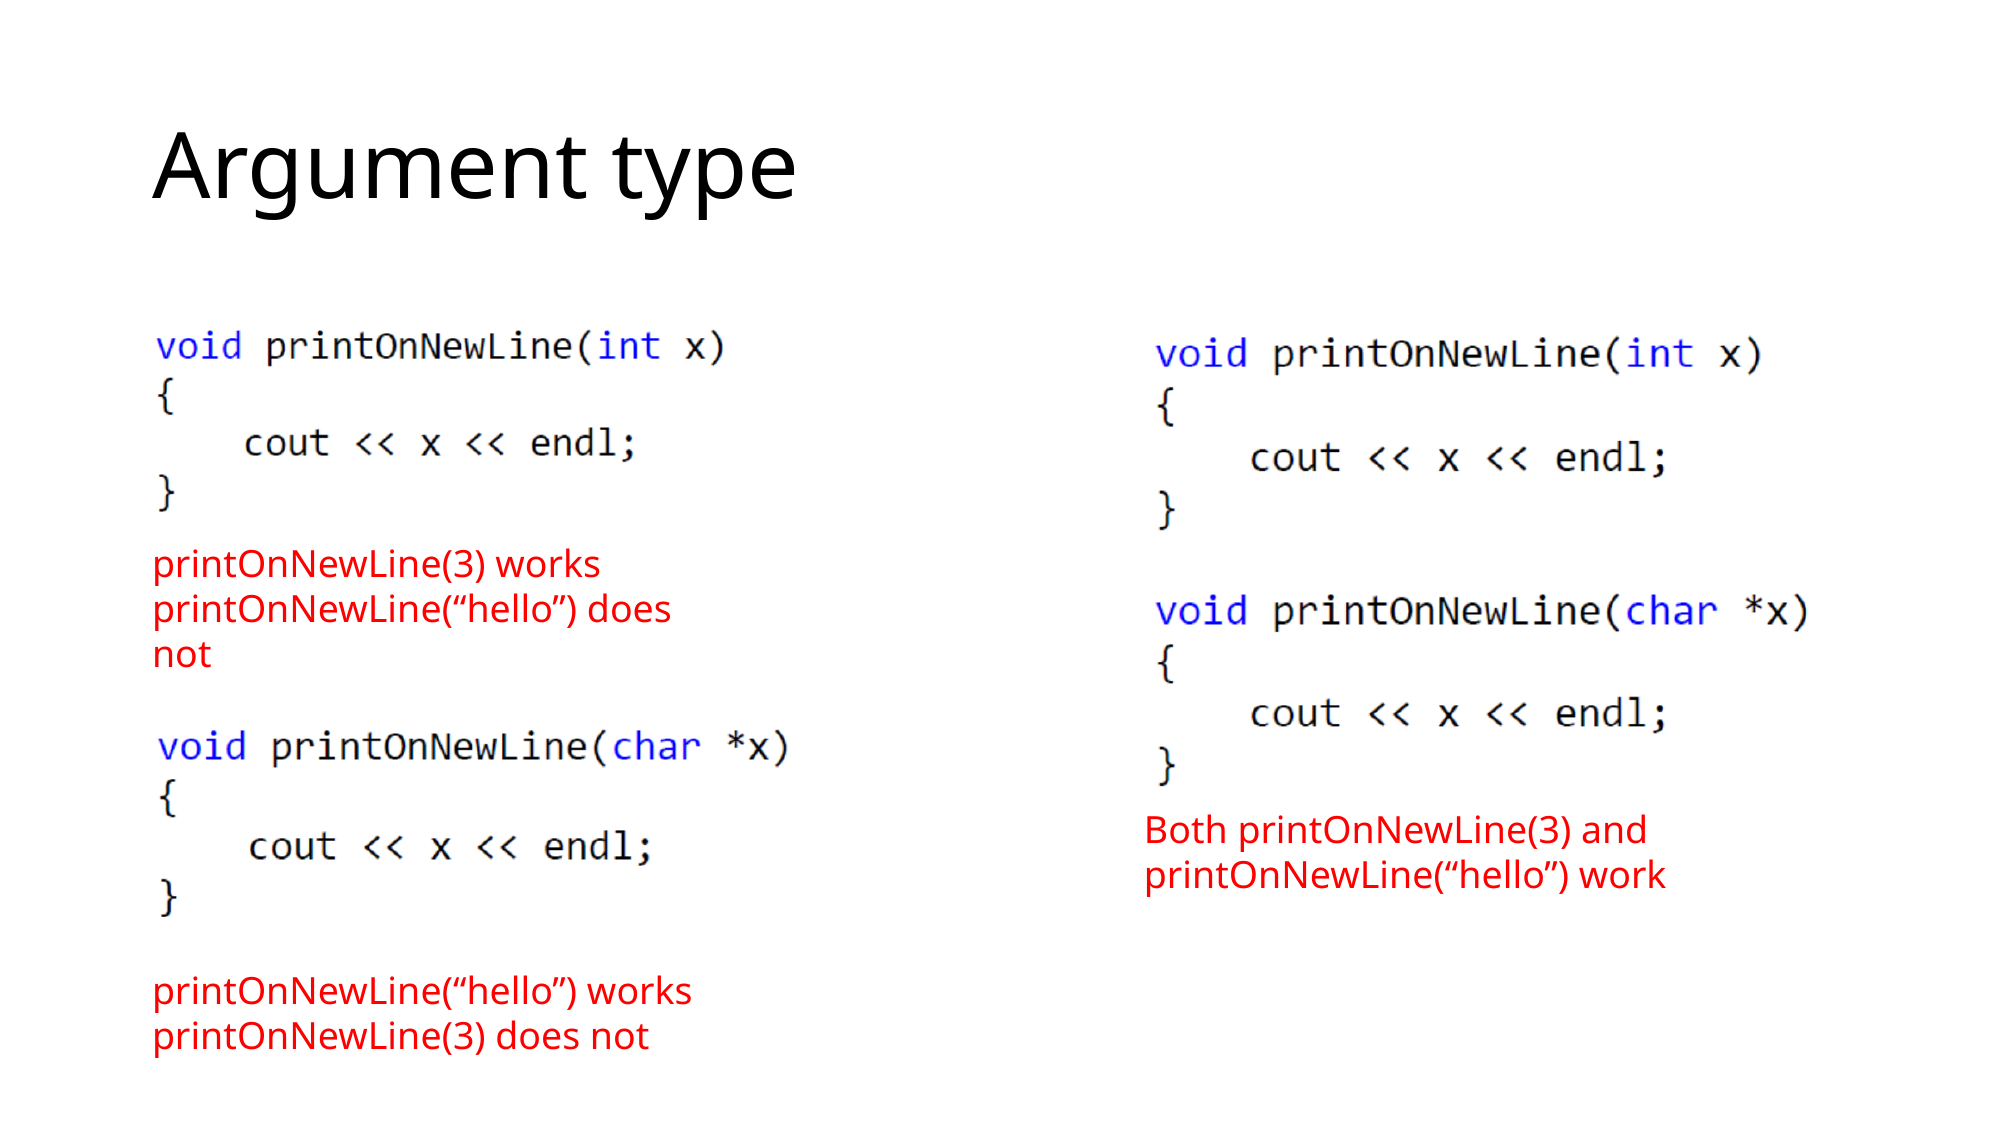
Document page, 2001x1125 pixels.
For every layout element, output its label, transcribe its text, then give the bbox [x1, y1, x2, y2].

text_box printOnNewLine(“hello”) works printOnNewLine(3) does not [137, 959, 748, 1065]
text_box printOnNewLine(3) works printOnNewLine(“hello”) does not [137, 532, 748, 683]
picture [1129, 335, 1830, 799]
text_box Both printOnNewLine(3) and printOnNewLine(“hello”) work [1129, 799, 1740, 904]
picture [137, 719, 799, 947]
title Argument type [137, 59, 1863, 278]
picture [137, 313, 739, 533]
